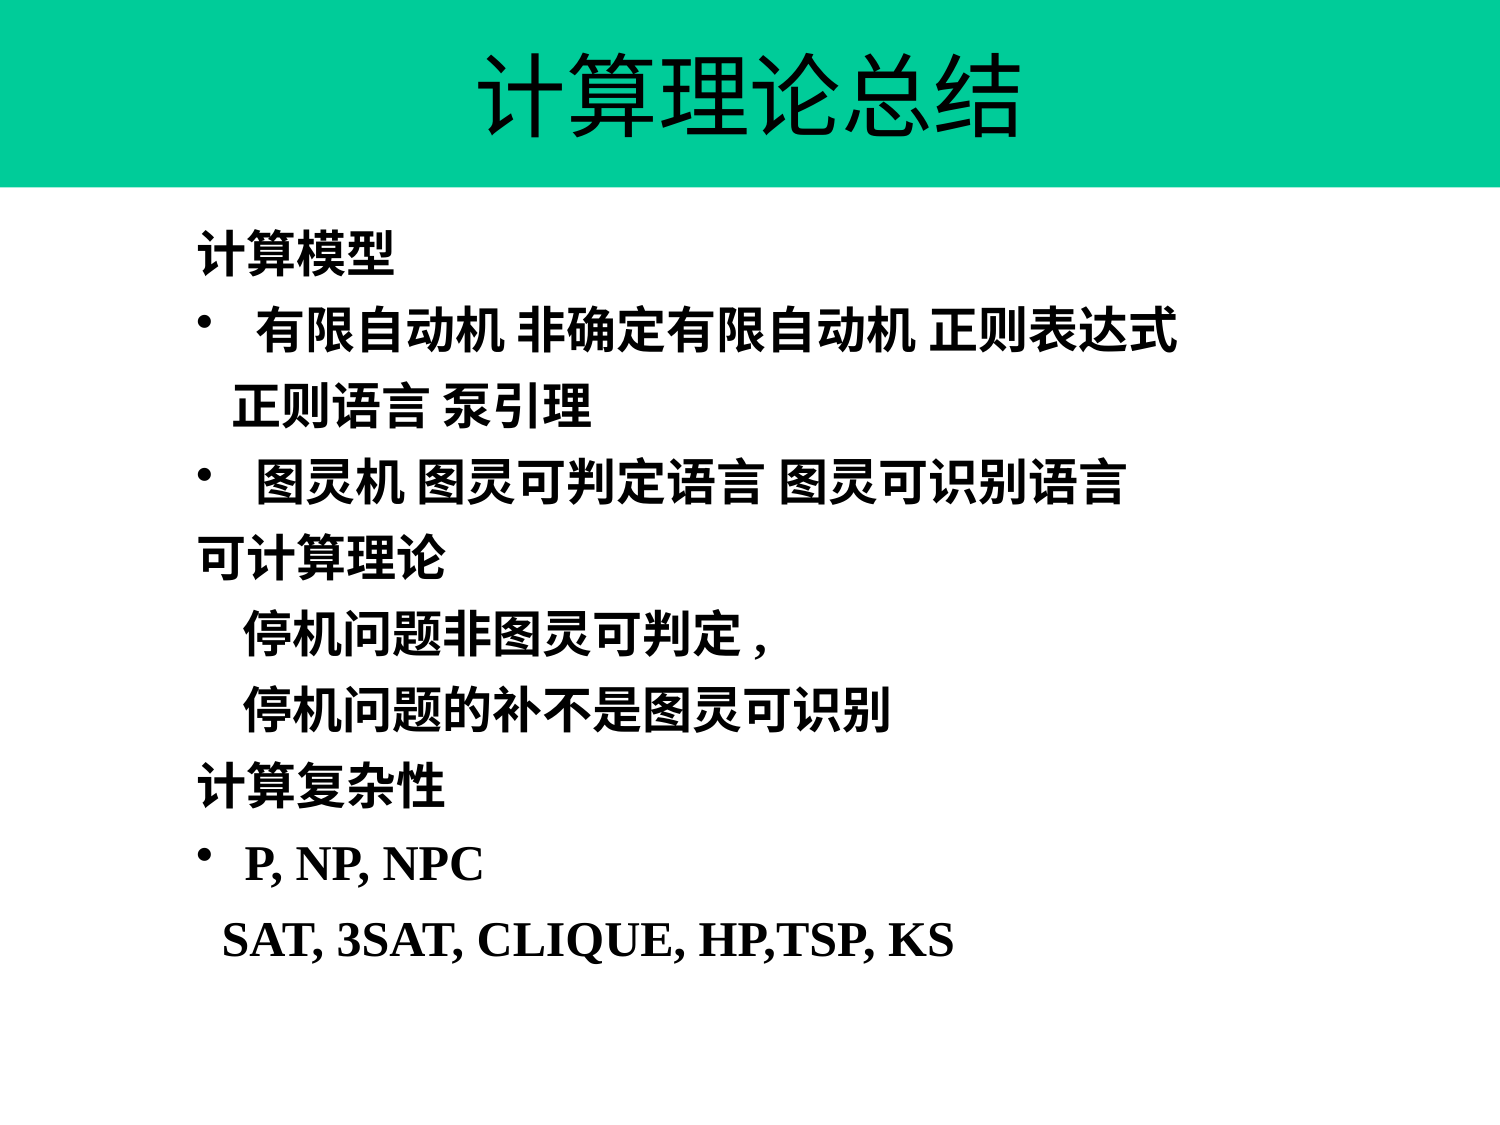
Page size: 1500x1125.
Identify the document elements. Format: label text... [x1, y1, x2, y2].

title 计算理论总结 [0, 0, 1500, 188]
text_box 计算模型 有限自动机 非确定有限自动机 正则表达式 正则语言 泵引理 图灵机 图灵可判定语言 图灵可识别语言 可计算理论 停机问题非图灵可判定, 停机问题的补不是图灵可识别 计算复杂性 P, NP, NPC SAT, 3SAT, CLIQUE, HP,TSP, KS [181, 208, 1204, 974]
